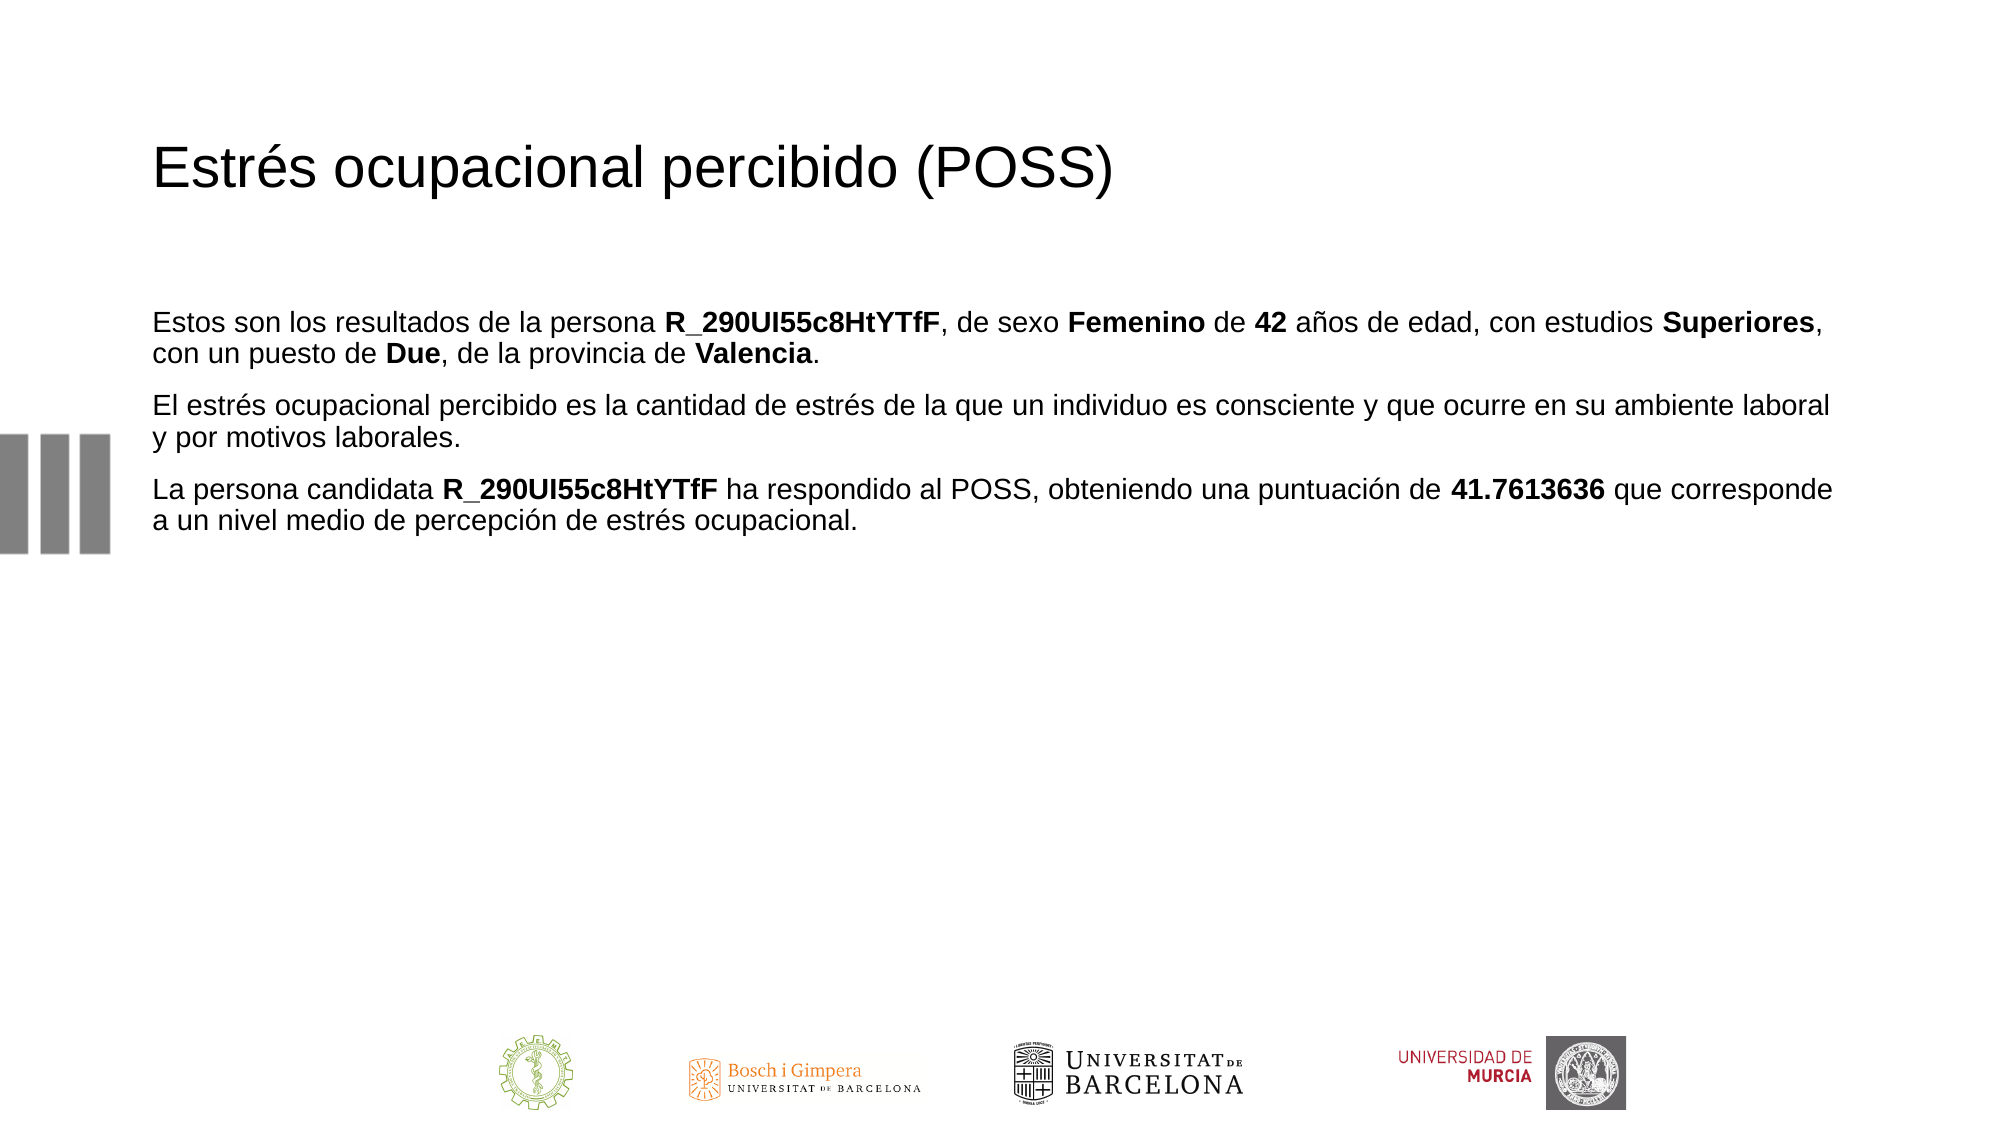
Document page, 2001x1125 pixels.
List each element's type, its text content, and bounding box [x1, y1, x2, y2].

picture [684, 1031, 926, 1125]
picture [1014, 1042, 1243, 1105]
picture [0, 420, 123, 563]
picture [499, 1035, 573, 1110]
picture [1331, 1036, 1627, 1110]
list Estos son los resultados de la persona R_290UI55c8HtYTfF, de sexo Femenino de 42 años de edad, con estudios Superiores, con un puesto de Due, de la provincia de Valencia. El estrés ocupacional percibido es la cantidad de estrés de la que un individuo es consciente y que ocurre en su ambiente laboral y por motivos laborales. La persona candidata R_290UI55c8HtYTfF ha respondido al POSS, obteniendo una puntuación de 41.7613636 que corresponde a un nivel medio de percepción de estrés ocupacional. [137, 299, 1863, 1014]
title Estrés ocupacional percibido (POSS) [137, 59, 1863, 278]
